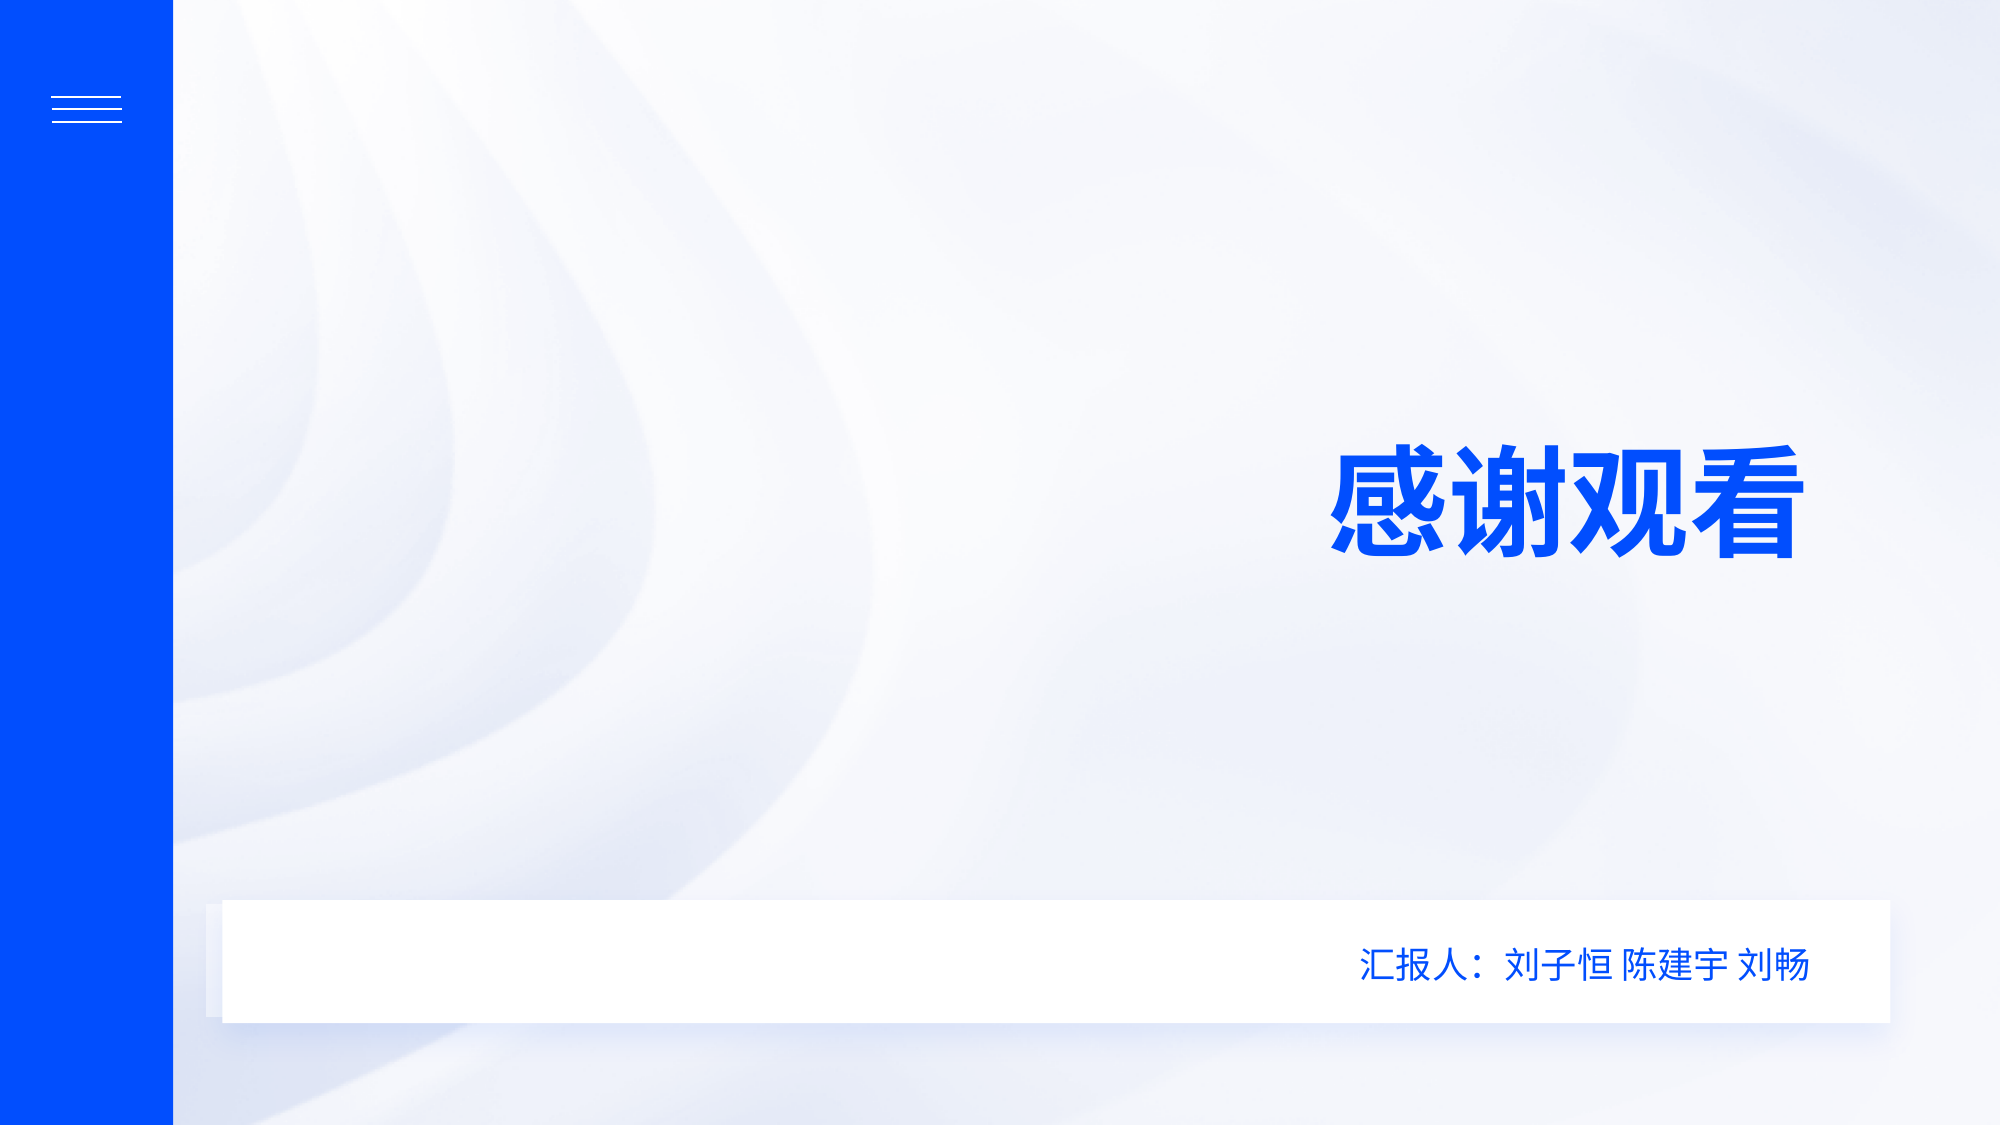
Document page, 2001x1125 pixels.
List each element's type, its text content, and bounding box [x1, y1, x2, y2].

title 感谢观看 [723, 290, 1811, 708]
text_box 汇报人：刘子恒 陈建宇 刘畅 [1296, 928, 1811, 999]
